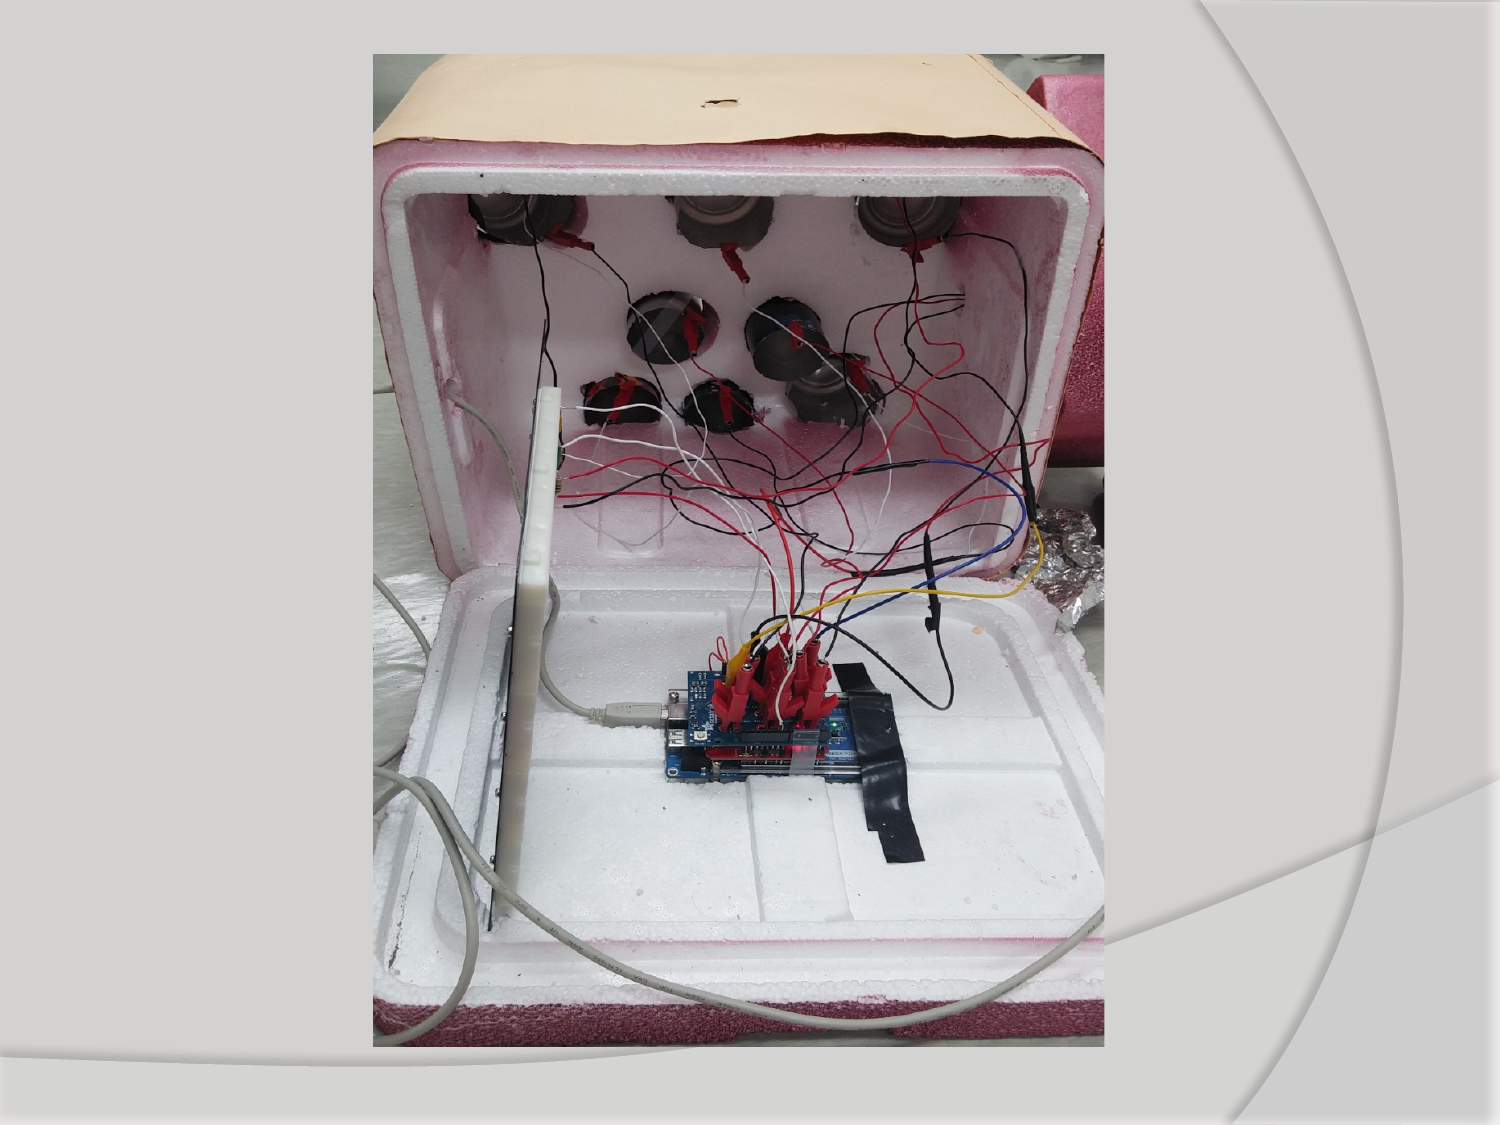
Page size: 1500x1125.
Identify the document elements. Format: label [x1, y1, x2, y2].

picture [373, 54, 1105, 177]
picture [373, 925, 1105, 1047]
picture [241, 184, 1235, 918]
